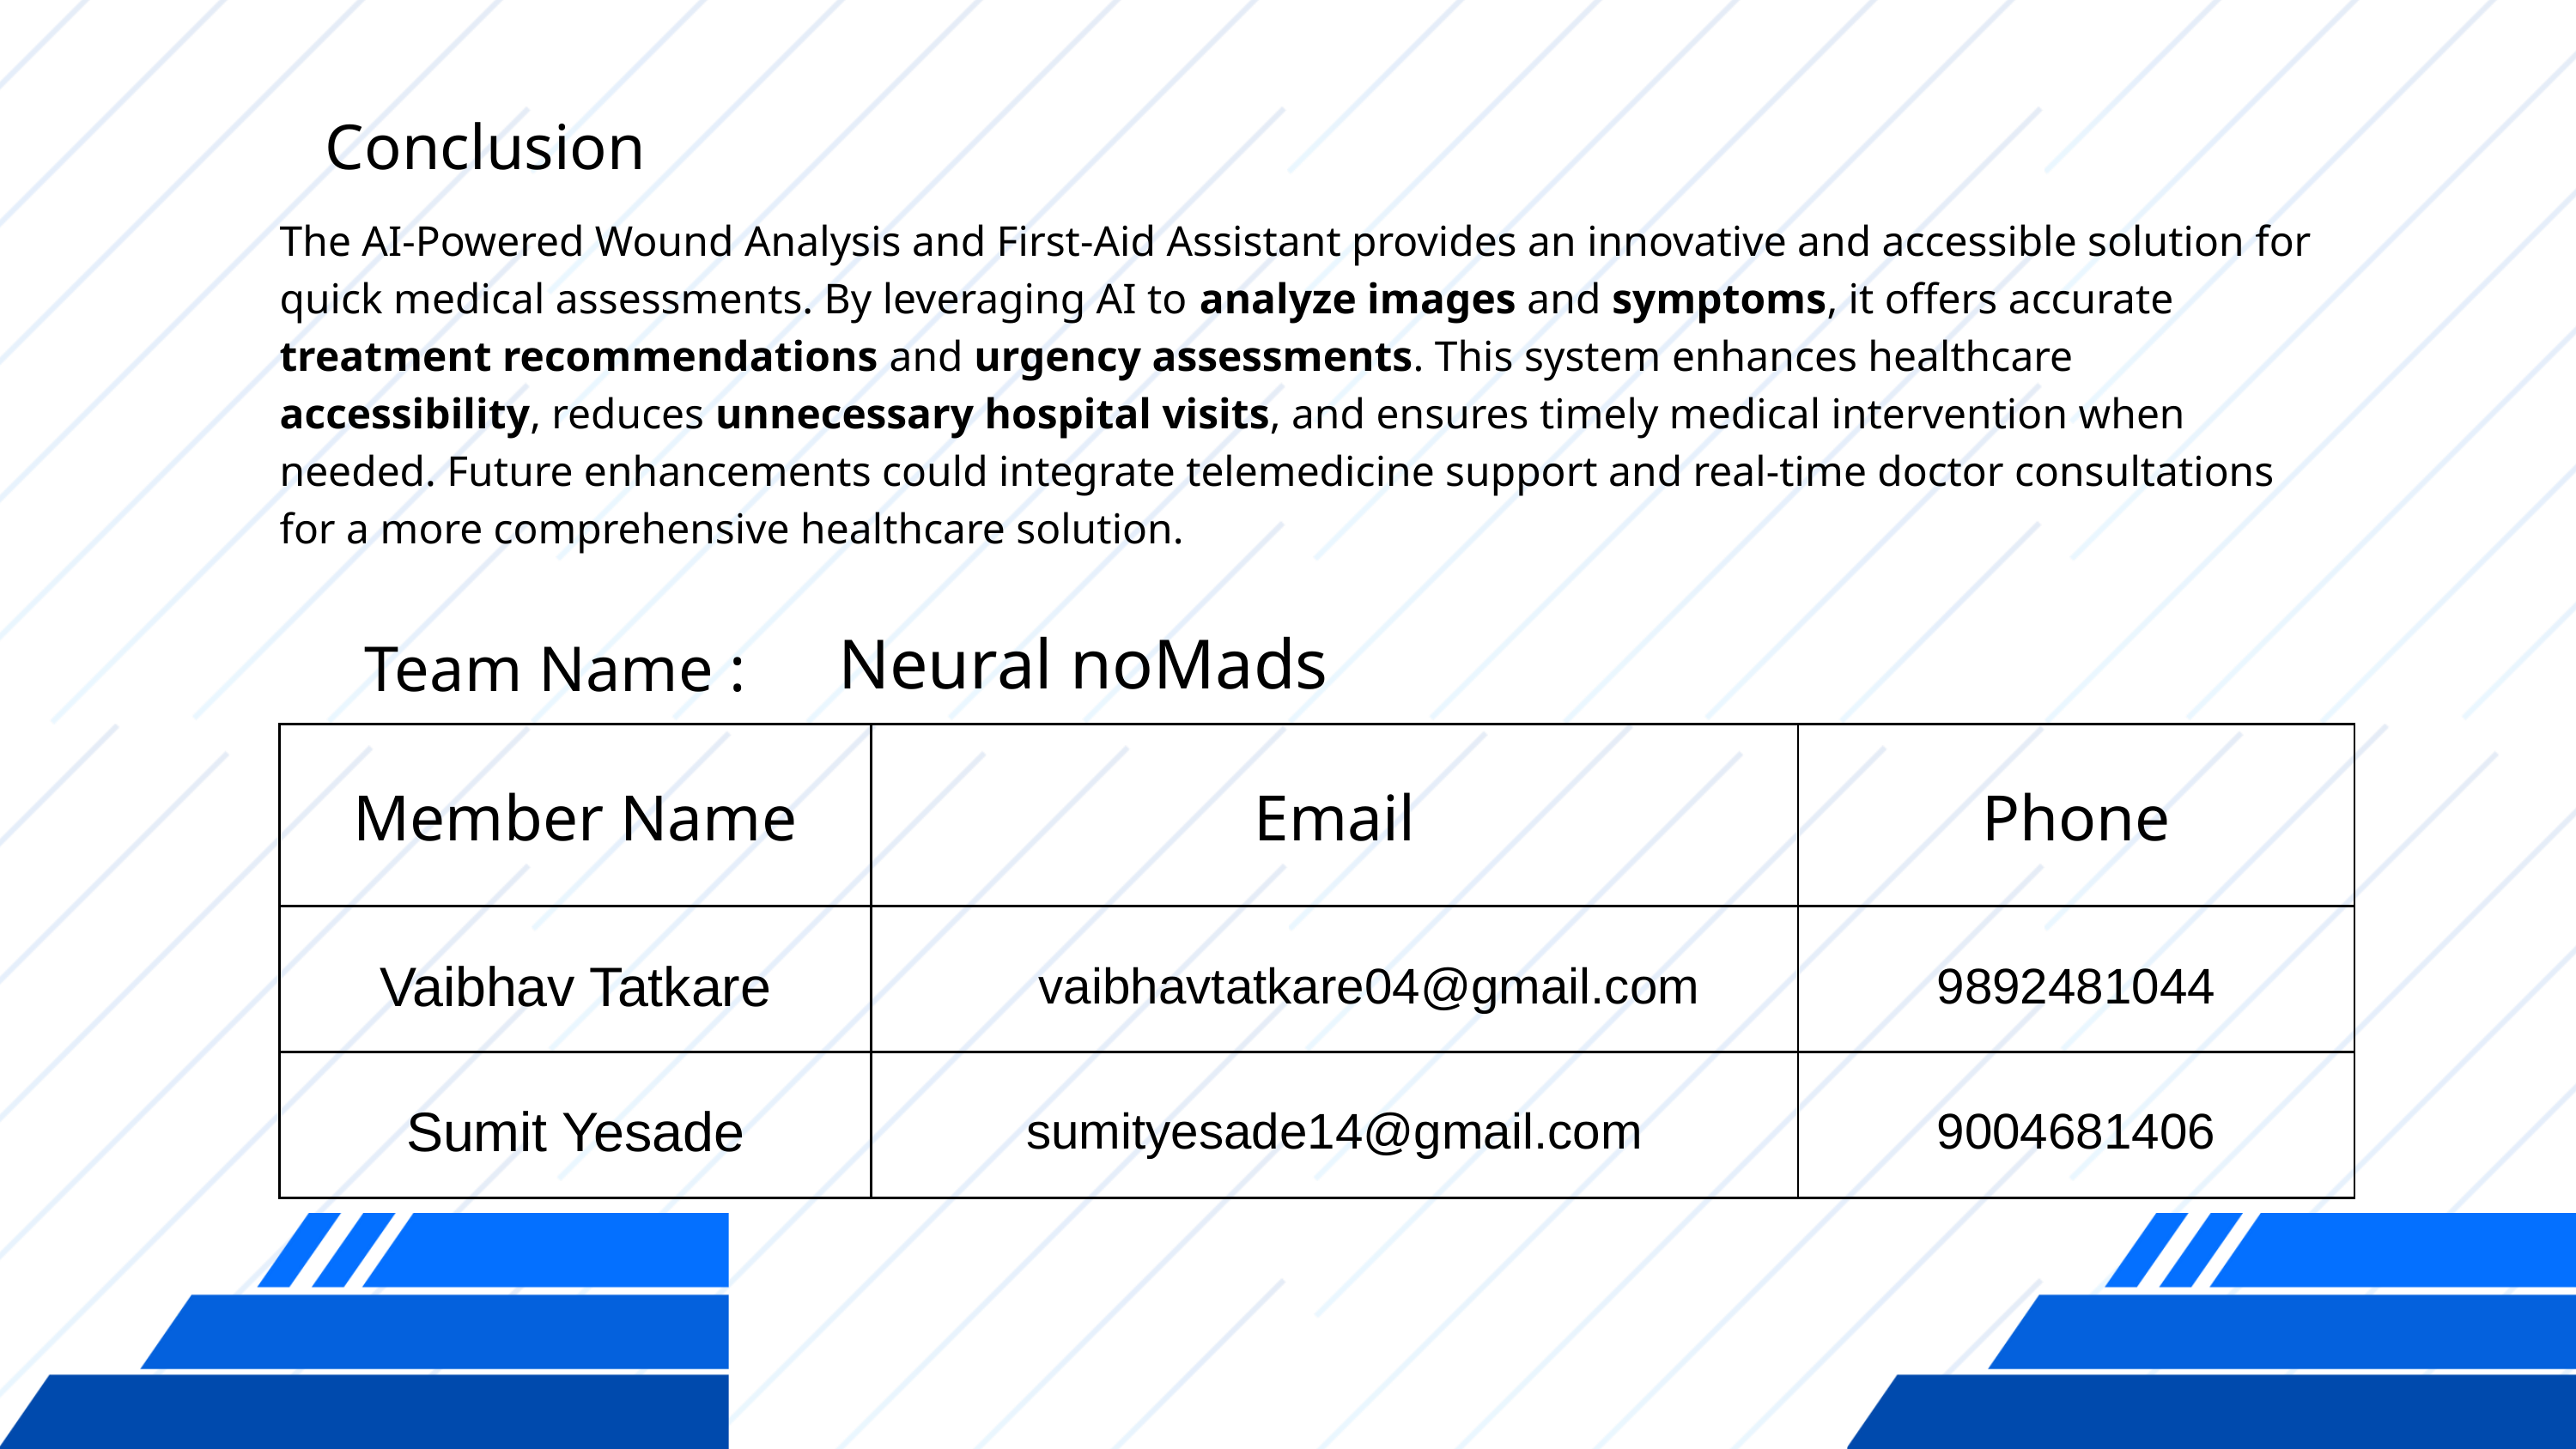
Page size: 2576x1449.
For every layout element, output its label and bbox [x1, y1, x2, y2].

text_box [530, 0, 1282, 723]
text_box [1291, 724, 2046, 1449]
text_box [2047, 724, 2576, 1213]
text_box [0, 1213, 729, 1449]
text_box [1847, 1213, 2576, 1449]
text_box [1286, 0, 2039, 723]
text_box [0, 724, 532, 1212]
text_box [532, 724, 1289, 1449]
text_box [2044, 0, 2576, 723]
text_box [0, 0, 526, 723]
